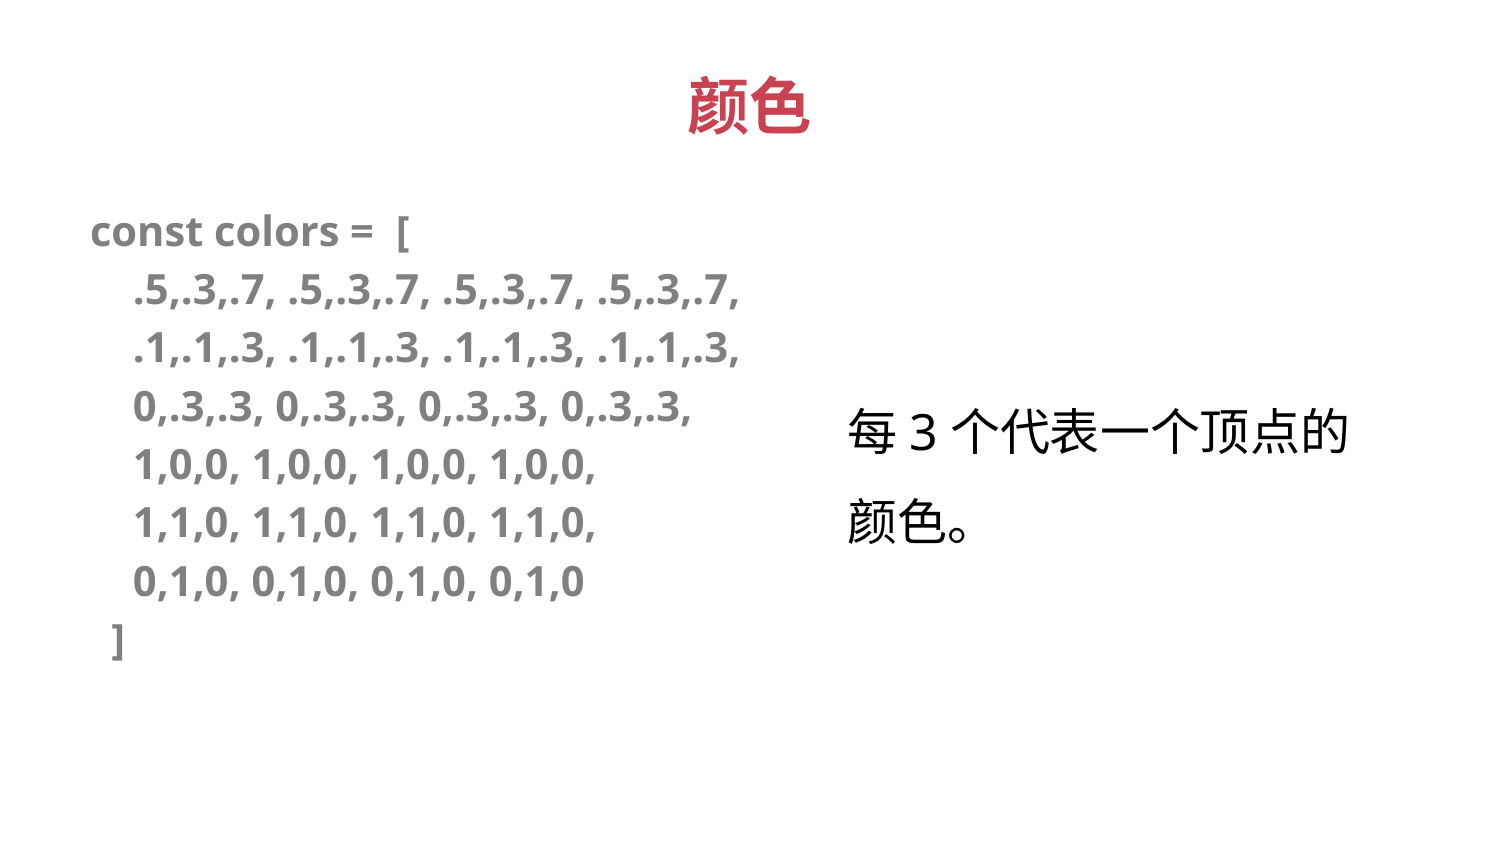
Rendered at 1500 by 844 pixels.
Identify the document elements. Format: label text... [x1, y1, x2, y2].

list const colors = [ .5,.3,.7, .5,.3,.7, .5,.3,.7, .5,.3,.7, .1,.1,.3, .1,.1,.3, .1,.1,.3, .1,.1,.3, 0,.3,.3, 0,.3,.3, 0,.3,.3, 0,.3,.3, 1,0,0, 1,0,0, 1,0,0, 1,0,0, 1,1,0, 1,1,0, 1,1,0, 1,1,0, 0,1,0, 0,1,0, 0,1,0, 0,1,0 ] [74, 196, 833, 754]
title 颜色 [74, 33, 1426, 175]
text_box 每3个代表一个顶点的颜色。 [832, 362, 1389, 558]
